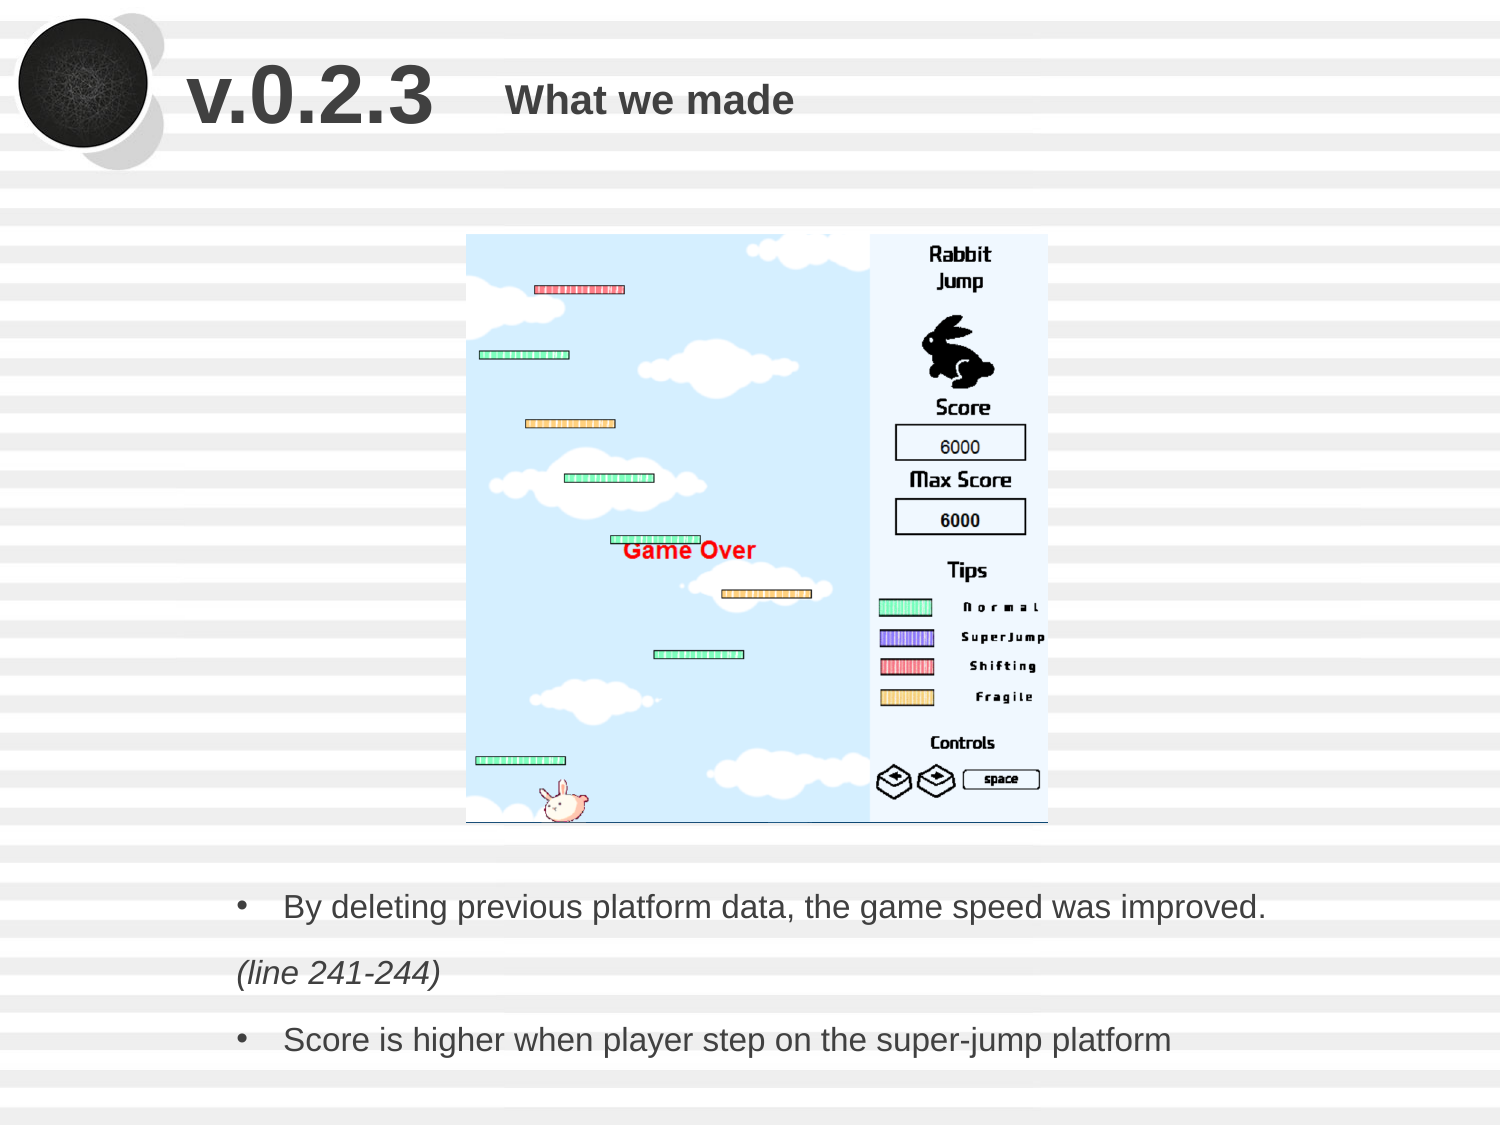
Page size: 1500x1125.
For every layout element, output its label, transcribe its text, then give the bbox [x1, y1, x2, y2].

title v.0.2.3 [171, 2, 1500, 179]
list What we made [490, 82, 1105, 114]
list By deleting previous platform data, the game speed was improved. (line 241-244) Score is higher when player step on the super-jump platform [171, 857, 1306, 1024]
picture [0, 0, 1500, 1125]
